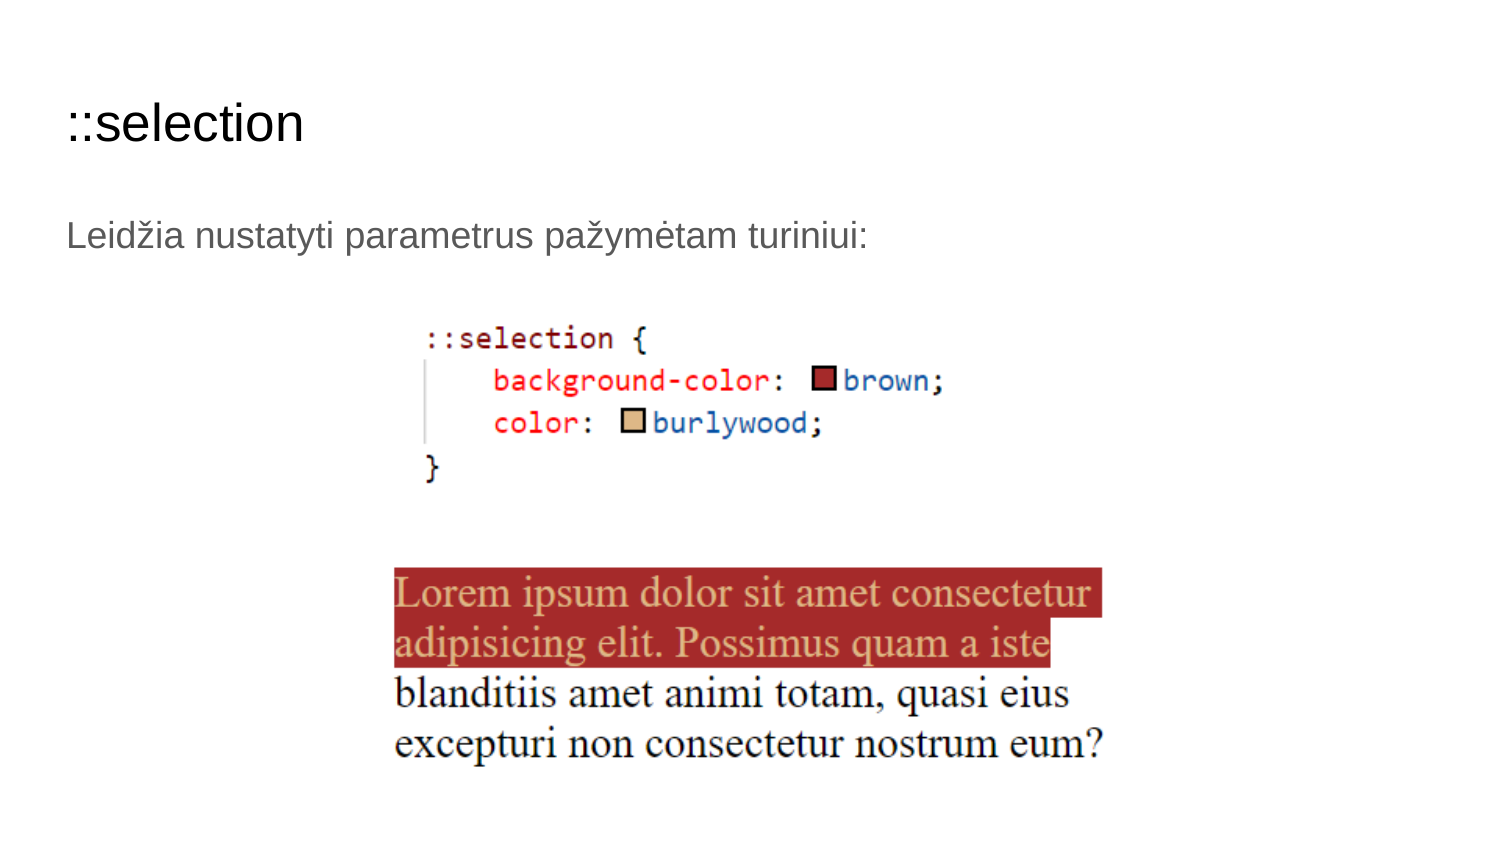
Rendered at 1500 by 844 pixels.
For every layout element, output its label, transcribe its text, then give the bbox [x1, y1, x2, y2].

title ::selection [51, 72, 1449, 167]
picture [413, 321, 956, 489]
list Leidžia nustatyti parametrus pažymėtam turiniui: [51, 189, 1449, 750]
picture [381, 549, 1119, 771]
